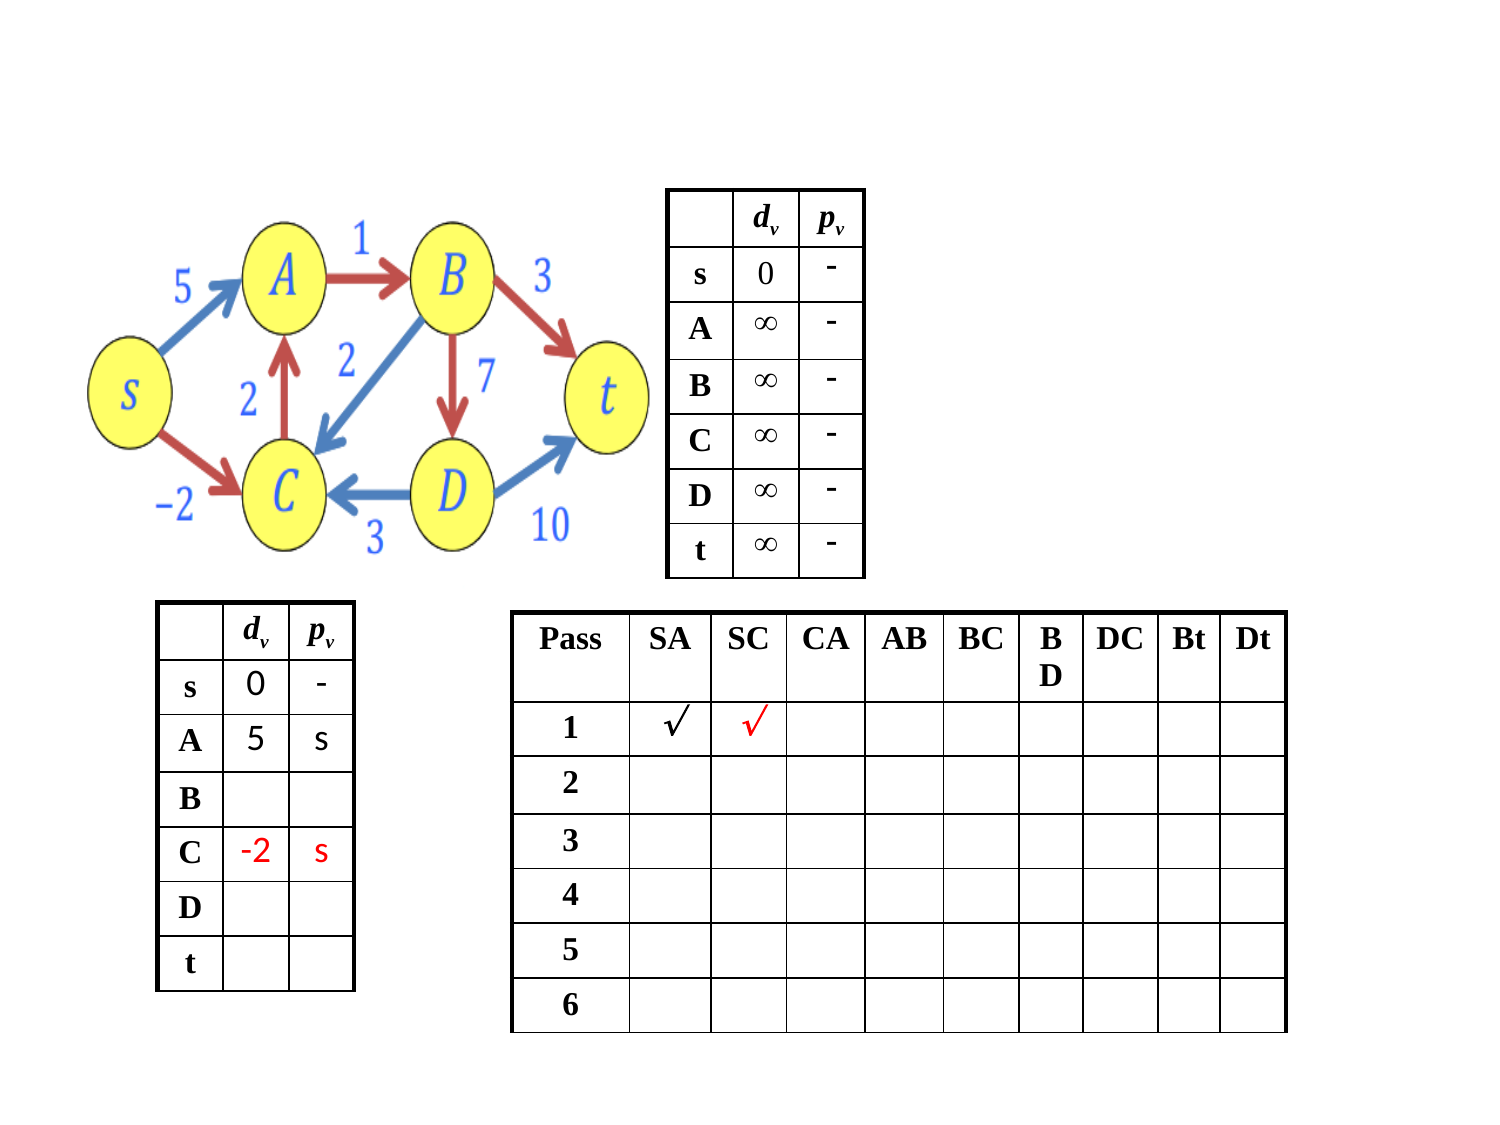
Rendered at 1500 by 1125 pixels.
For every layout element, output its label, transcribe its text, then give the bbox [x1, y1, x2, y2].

table_cell s [160, 661, 222, 714]
table_cell B [160, 773, 222, 826]
table_cell [1221, 757, 1284, 813]
table_cell A [670, 303, 732, 359]
table_cell [712, 979, 786, 1032]
table_cell [1159, 757, 1219, 813]
table_cell [866, 979, 943, 1032]
table_cell [1084, 979, 1157, 1032]
table_cell [1159, 979, 1219, 1032]
table_header BC [944, 615, 1018, 701]
table_cell s [670, 248, 732, 301]
table_cell [944, 703, 1018, 755]
table_header Pass [514, 615, 629, 701]
table_cell [290, 773, 352, 826]
table_cell D [670, 470, 732, 523]
table_header dv [224, 608, 288, 659]
table_header BD [1020, 615, 1082, 701]
table_cell [1020, 979, 1082, 1032]
table_cell 1 [514, 703, 629, 755]
table_cell [1084, 703, 1157, 755]
table_cell [1020, 924, 1082, 977]
table_cell [1221, 703, 1284, 755]
table_cell [1159, 703, 1219, 755]
table_cell C [670, 415, 732, 468]
table_cell - [290, 661, 352, 714]
table_header pv [800, 192, 862, 246]
table_cell  [800, 415, 862, 468]
table_cell C [160, 828, 222, 881]
table_cell  [712, 703, 786, 755]
table_cell [866, 757, 943, 813]
table_cell [944, 869, 1018, 922]
table_cell [787, 815, 864, 868]
table_cell  [734, 524, 798, 577]
table_header Dt [1221, 615, 1284, 701]
table_cell [866, 869, 943, 922]
table_cell 4 [514, 869, 629, 922]
table_cell [1159, 924, 1219, 977]
table_cell [630, 924, 710, 977]
table_header [670, 192, 732, 246]
table_header [160, 608, 222, 659]
table_cell [944, 757, 1018, 813]
table_cell [1221, 869, 1284, 922]
picture [79, 187, 653, 599]
table_header SC [712, 615, 786, 701]
table_cell [1221, 979, 1284, 1032]
table_header pv [290, 608, 352, 659]
table_cell [1020, 757, 1082, 813]
table_cell [290, 937, 352, 990]
table_cell [712, 757, 786, 813]
table_cell [944, 815, 1018, 868]
table_cell 6 [514, 979, 629, 1032]
table_cell [1084, 815, 1157, 868]
table_cell [712, 924, 786, 977]
table_cell [290, 882, 352, 935]
table_cell [1020, 869, 1082, 922]
table_cell t [160, 937, 222, 990]
table_cell [1084, 924, 1157, 977]
table_cell  [800, 524, 862, 577]
table_cell [944, 924, 1018, 977]
table_cell [787, 924, 864, 977]
table_cell [787, 869, 864, 922]
table_cell [712, 815, 786, 868]
table_cell  [800, 470, 862, 523]
table_cell [866, 703, 943, 755]
table_cell s [290, 828, 352, 881]
table_cell [1020, 703, 1082, 755]
table_cell  [734, 360, 798, 413]
table_cell [787, 757, 864, 813]
table_cell [630, 757, 710, 813]
table_cell 5 [224, 715, 288, 771]
table_cell [1221, 815, 1284, 868]
table_cell [787, 703, 864, 755]
table_cell  [630, 703, 710, 755]
table_cell [1020, 815, 1082, 868]
table_cell  [734, 470, 798, 523]
table_cell [944, 979, 1018, 1032]
table_cell [787, 979, 864, 1032]
table_cell [1159, 869, 1219, 922]
table_header AB [866, 615, 943, 701]
table_header Bt [1159, 615, 1219, 701]
table_cell s [290, 715, 352, 771]
table_header SA [630, 615, 710, 701]
table_cell  [800, 303, 862, 359]
table_cell  [734, 303, 798, 359]
table_cell [1159, 815, 1219, 868]
table_cell [630, 979, 710, 1032]
table_cell 5 [514, 924, 629, 977]
table_cell [630, 869, 710, 922]
table_cell 0 [734, 248, 798, 301]
table_cell B [670, 360, 732, 413]
table_cell [630, 815, 710, 868]
table_cell  [800, 360, 862, 413]
table_cell [1084, 869, 1157, 922]
table_cell A [160, 715, 222, 771]
table_cell [224, 937, 288, 990]
table_cell  [800, 248, 862, 301]
table_cell [866, 924, 943, 977]
table_cell  [734, 415, 798, 468]
table_cell [1221, 924, 1284, 977]
table_header dv [734, 192, 798, 246]
table_cell [224, 773, 288, 826]
table_cell [1084, 757, 1157, 813]
table_cell 0 [224, 661, 288, 714]
table_cell -2 [224, 828, 288, 881]
table_cell t [670, 524, 732, 577]
table_cell [224, 882, 288, 935]
table_cell [866, 815, 943, 868]
table_cell 2 [514, 757, 629, 813]
table_cell 3 [514, 815, 629, 868]
table_header DC [1084, 615, 1157, 701]
table_cell D [160, 882, 222, 935]
table_header CA [787, 615, 864, 701]
table_cell [712, 869, 786, 922]
